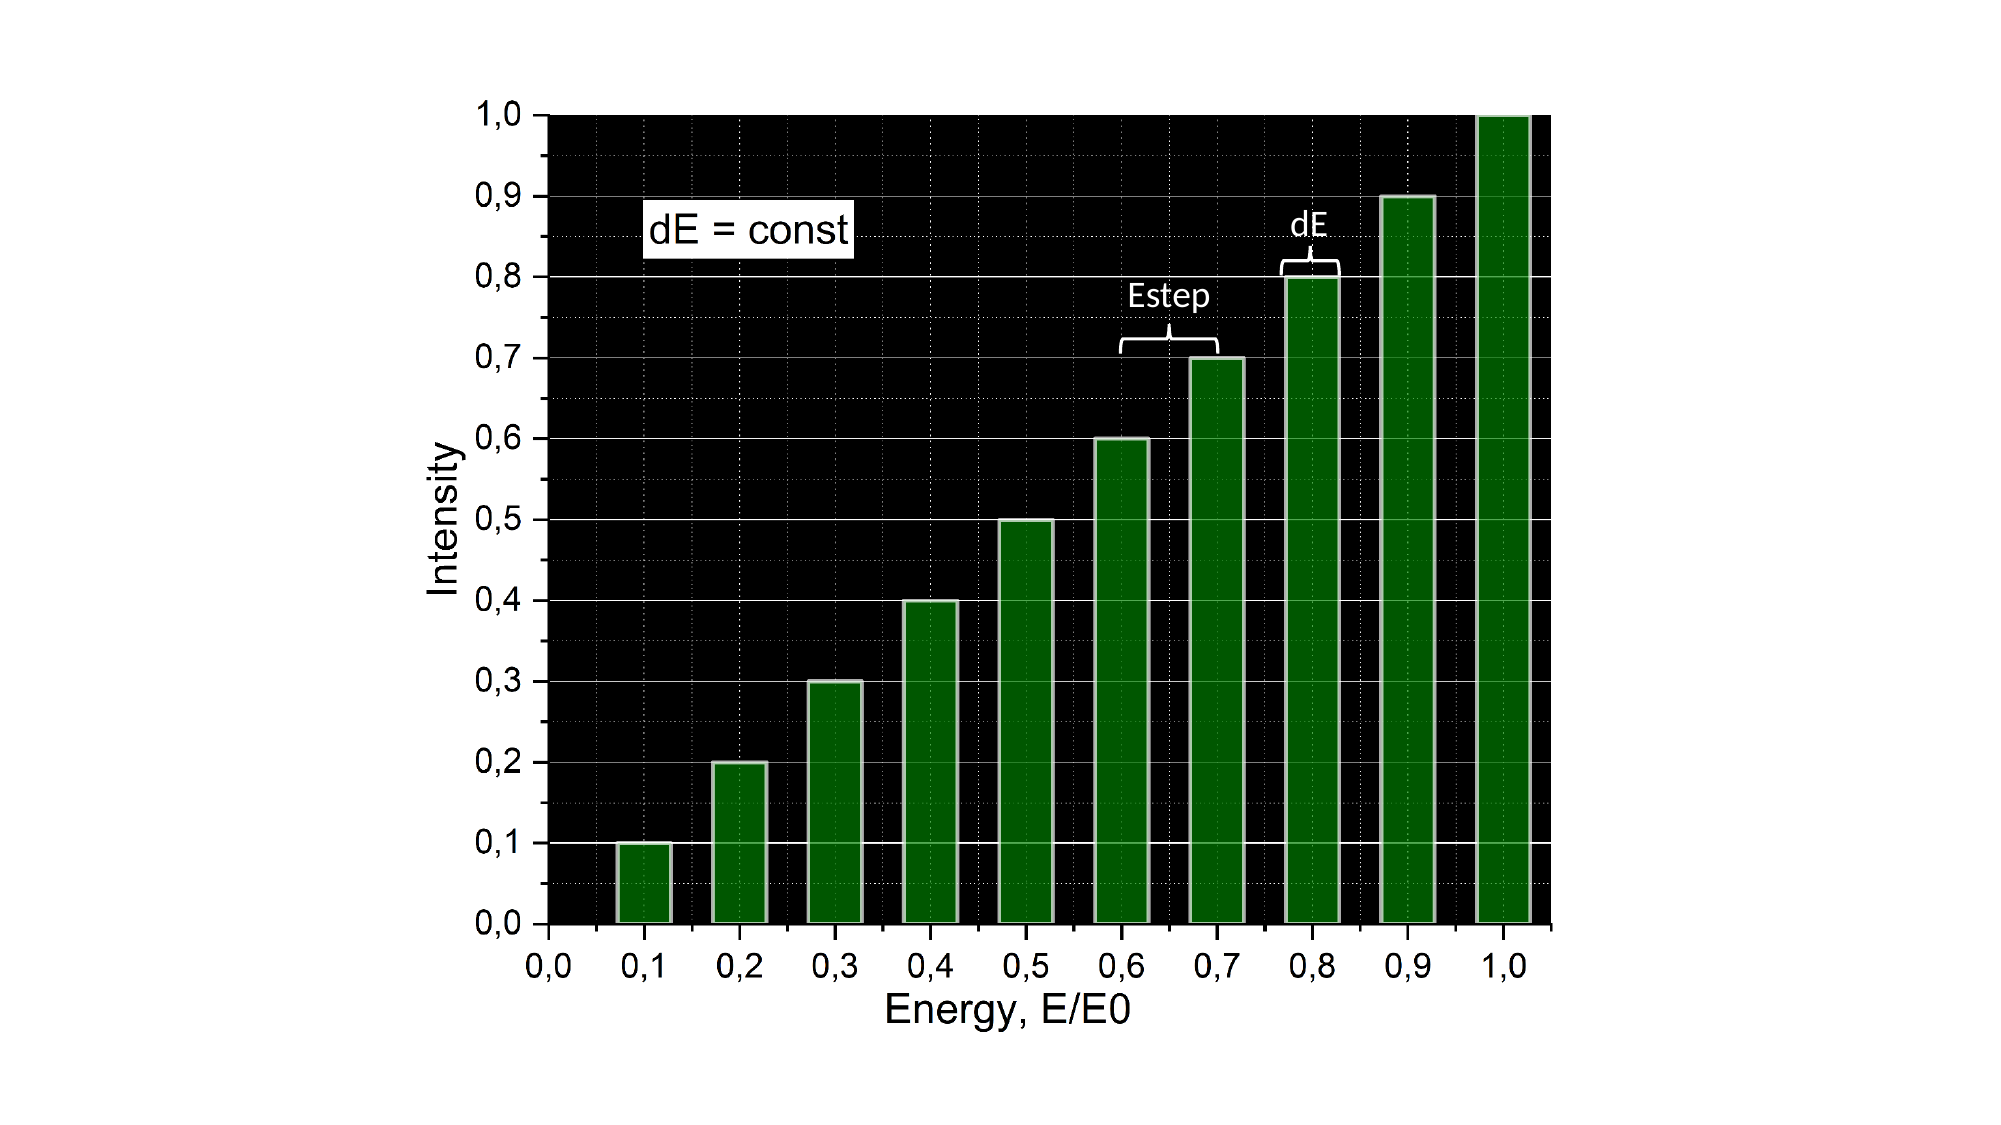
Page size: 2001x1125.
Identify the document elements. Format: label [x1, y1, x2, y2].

picture [402, 79, 1568, 1043]
